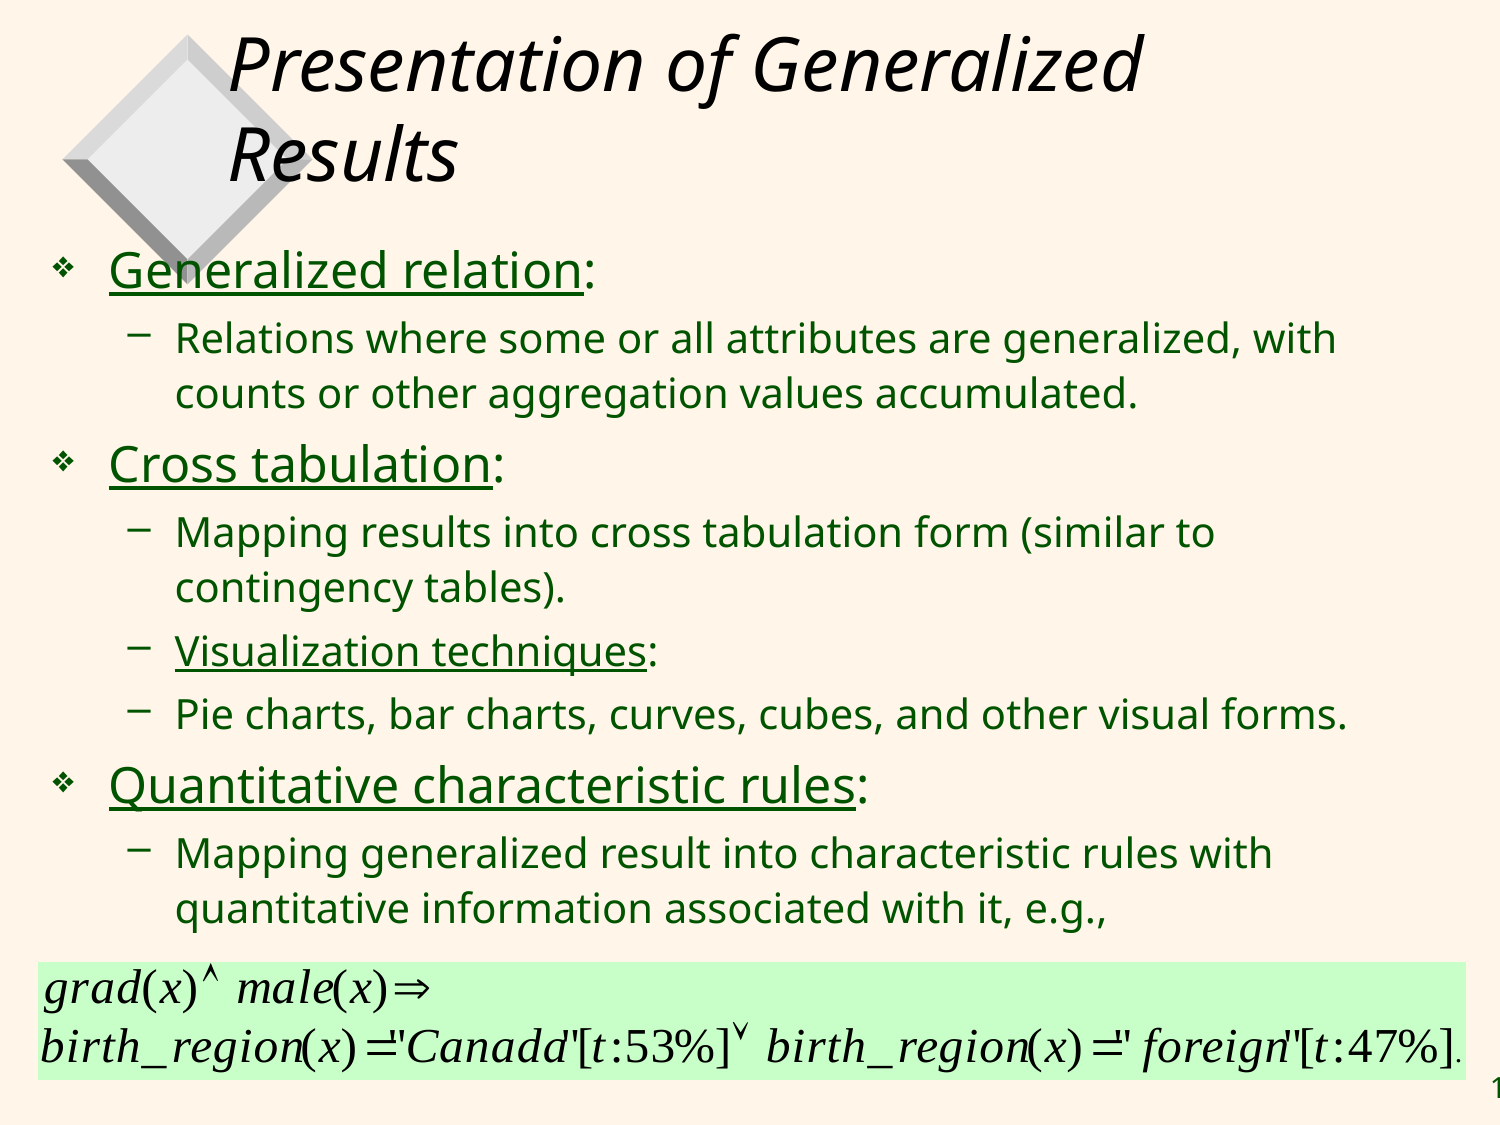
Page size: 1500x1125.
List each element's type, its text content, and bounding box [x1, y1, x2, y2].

list Generalized relation: Relations where some or all attributes are generalized, with counts or other aggregation values accumulated. Cross tabulation: Mapping results into cross tabulation form (similar to contingency tables). Visualization techniques: Pie charts, bar charts, curves, cubes, and other visual forms. Quantitative characteristic rules: Mapping generalized result into characteristic rules with quantitative information associated with it, e.g., [37, 224, 1444, 961]
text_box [37, 962, 1467, 1080]
title Presentation of Generalized Results [212, 37, 1351, 176]
